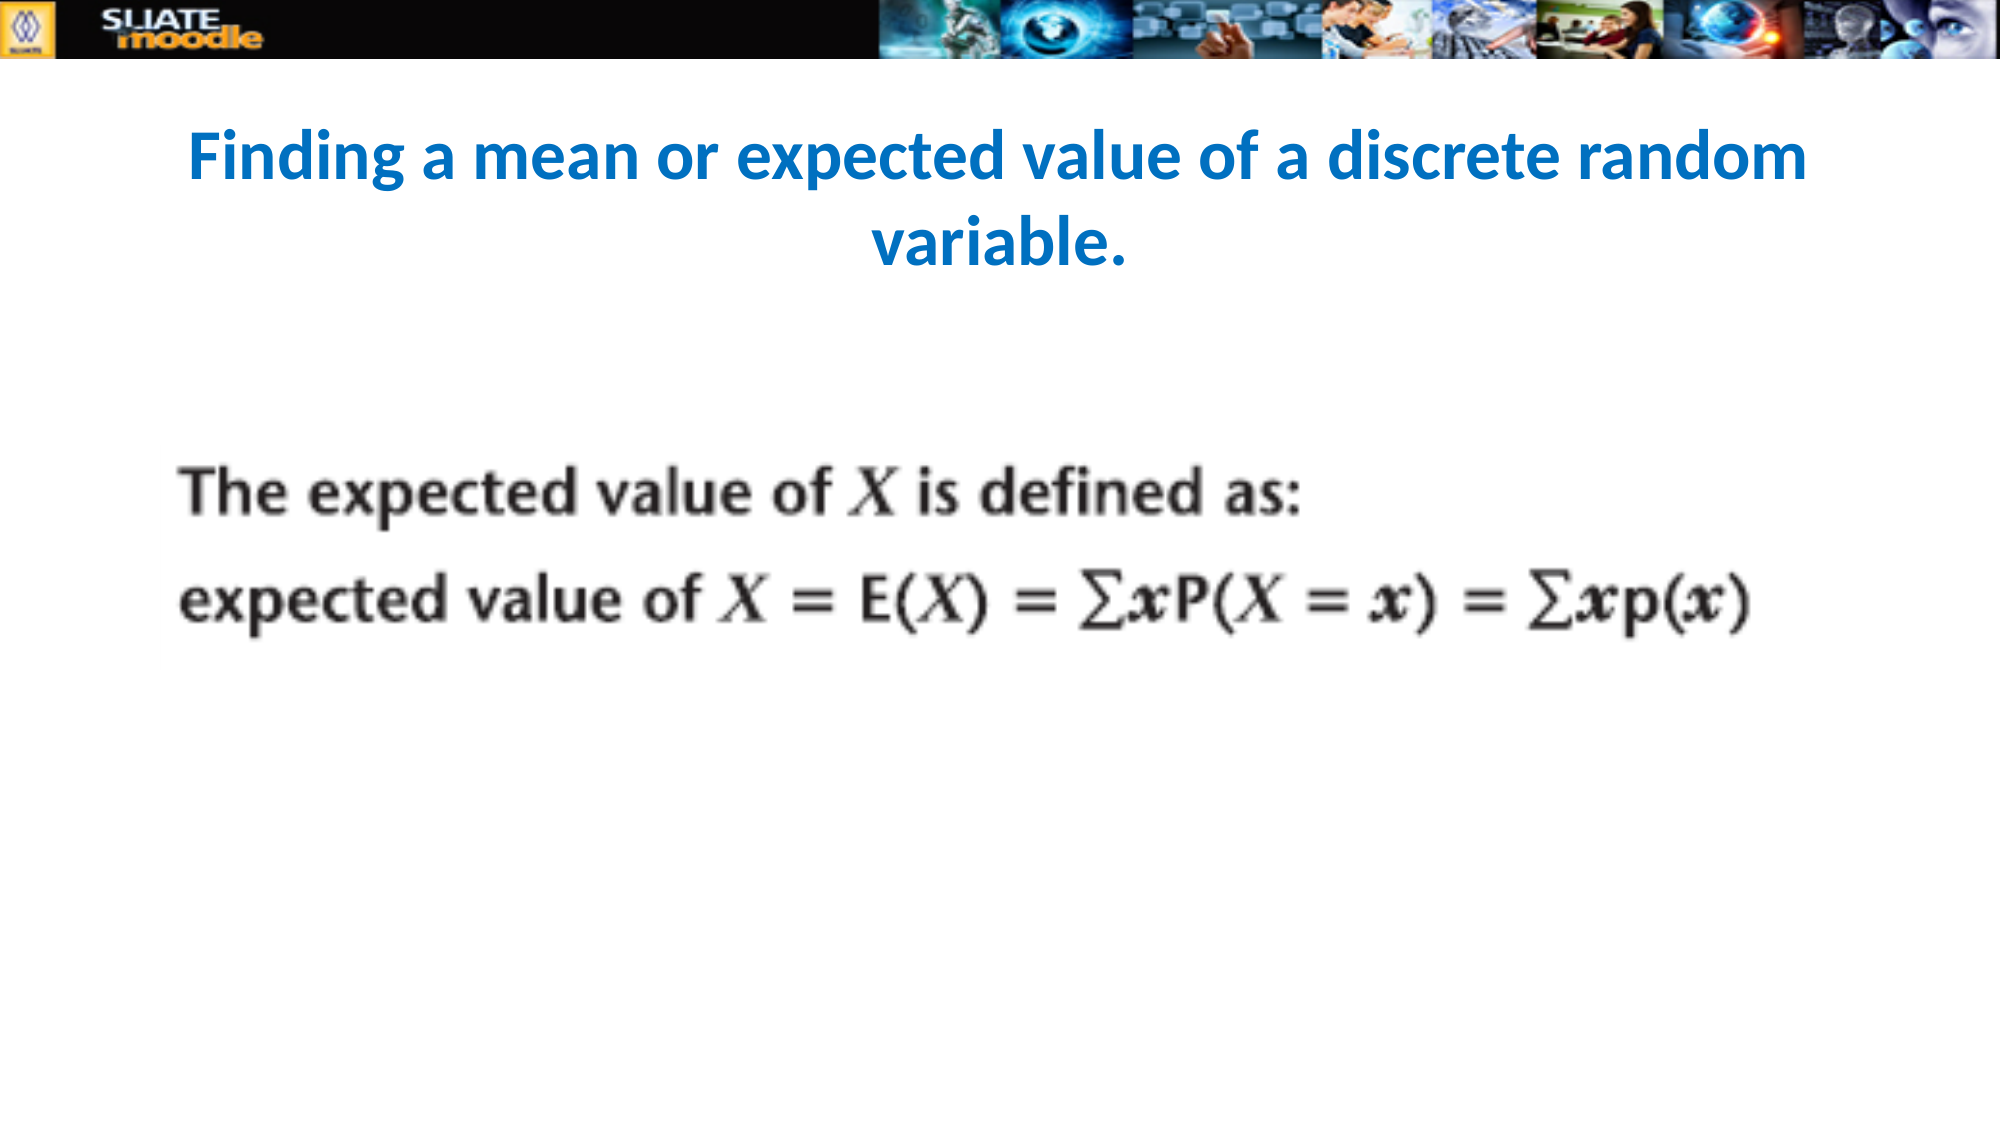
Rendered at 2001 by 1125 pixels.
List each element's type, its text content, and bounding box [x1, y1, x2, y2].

title Finding a mean or expected value of a discrete random variable. [99, 99, 1900, 288]
picture [0, 0, 2000, 59]
picture [159, 445, 1767, 670]
